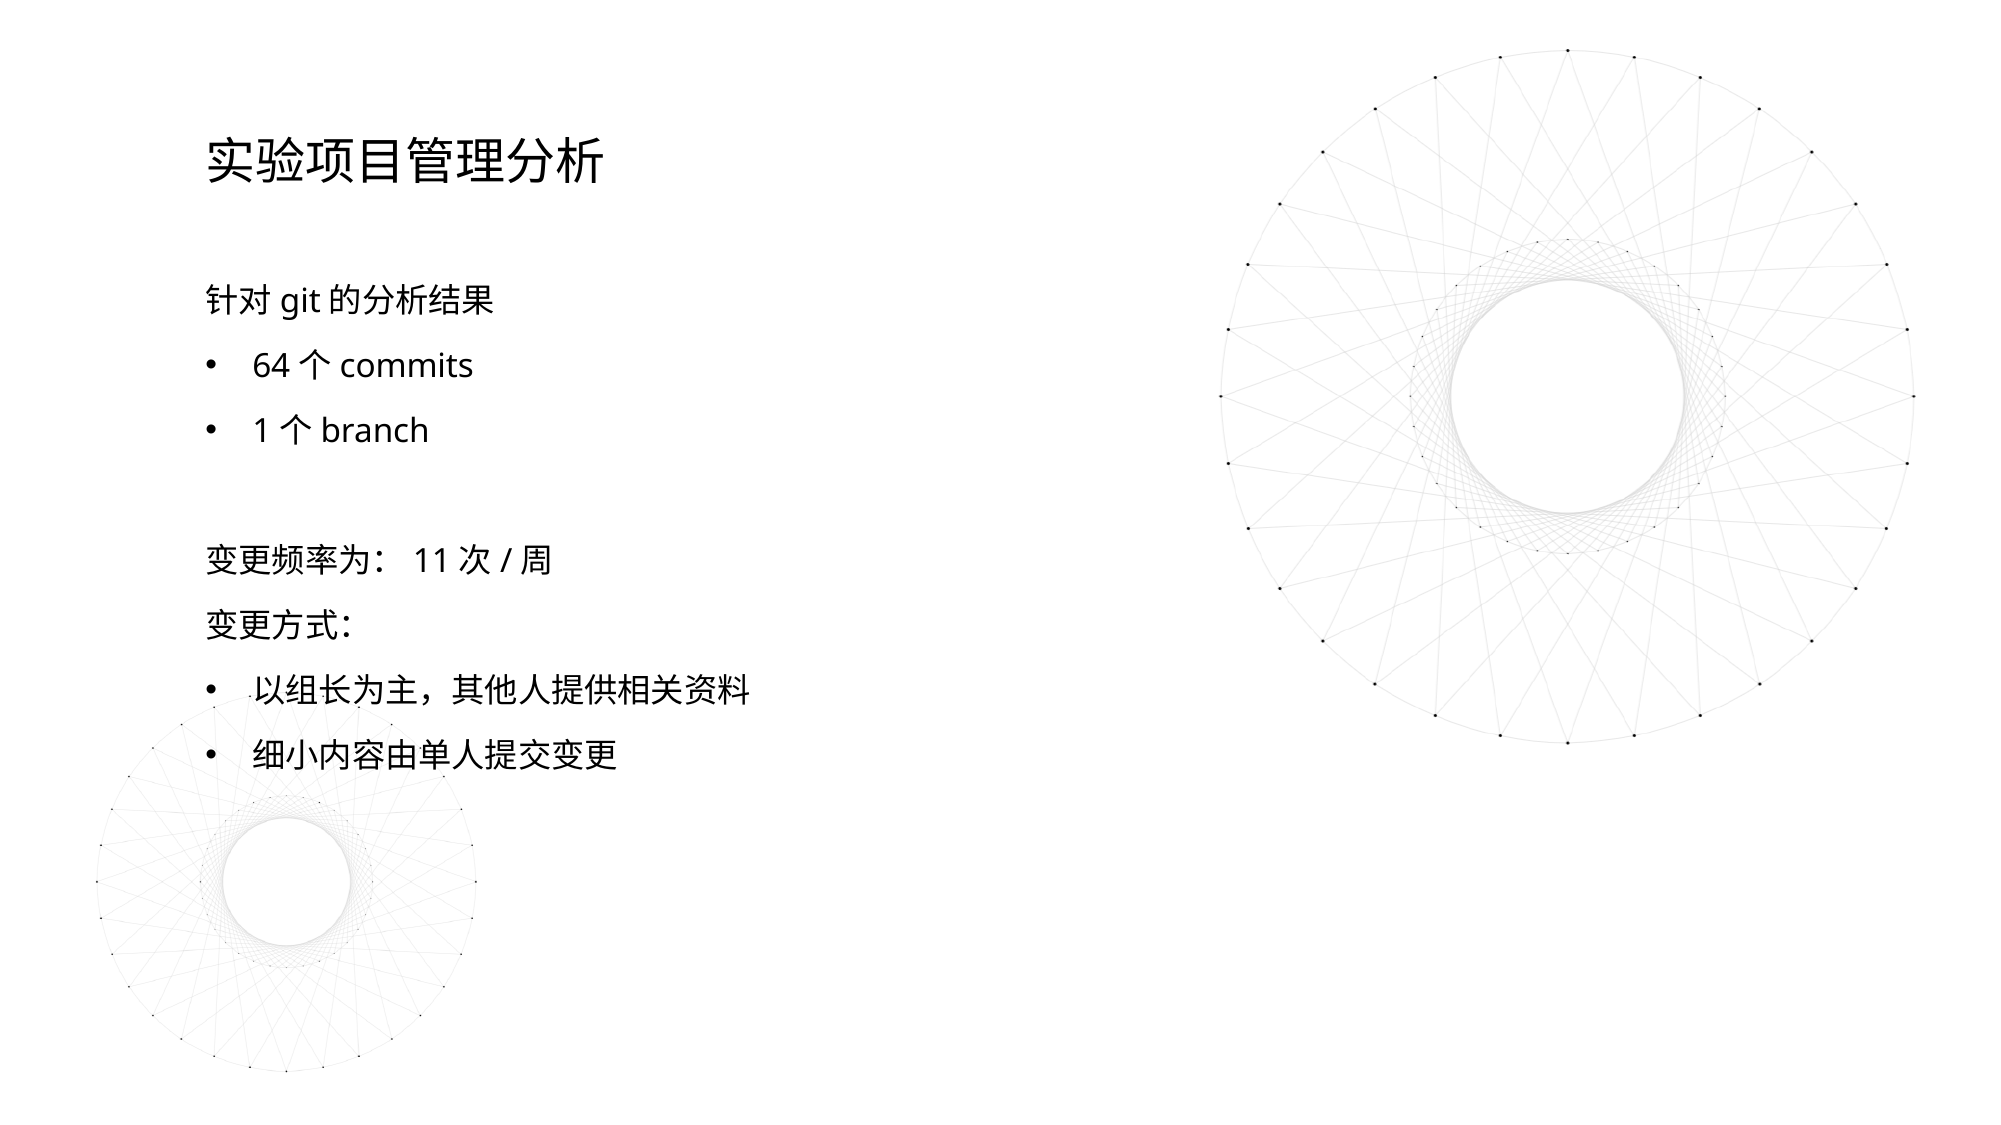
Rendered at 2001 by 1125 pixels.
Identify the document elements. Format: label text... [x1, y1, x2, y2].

text_box 针对git的分析结果 64个commits 1个branch 变更频率为：11次/周 变更方式： 以组长为主，其他人提供相关资料 细小内容由单人提交变更 [190, 272, 1807, 911]
text_box 实验项目管理分析 [190, 122, 1807, 197]
picture [1232, 33, 1936, 673]
picture [91, 710, 486, 1080]
